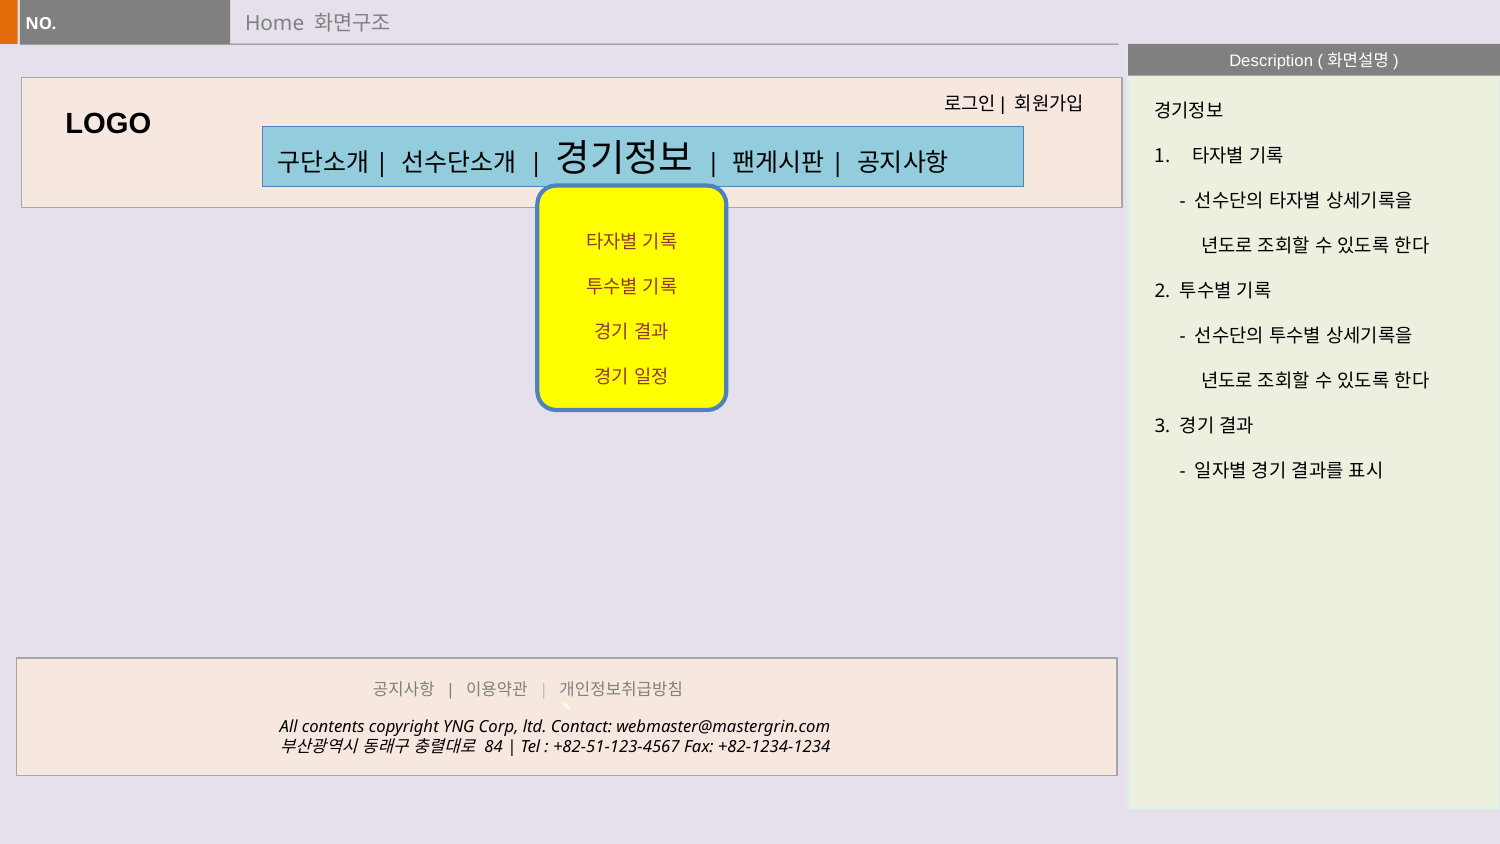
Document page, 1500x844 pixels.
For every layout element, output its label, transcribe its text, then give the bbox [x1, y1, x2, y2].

text_box 로그인| 회원가입 [929, 84, 1099, 122]
text_box 경기정보 타자별 기록 - 선수단의 타자별 상세기록을 년도로 조회할 수 있도록 한다 2. 투수별 기록 - 선수단의 투수별 상세기록을 년도로 조회할 수 있도록 한다 3. 경기 결과 - 일자별 경기 결과를 표시 [1139, 91, 1495, 489]
title Home 화면구조 [230, 2, 1117, 51]
text_box 공지사항 | 이용약관 | 개인정보취급방침 [358, 671, 699, 707]
text_box ` [15, 656, 1119, 778]
text_box 타자별 기록 투수별 기록 경기 결과 경기 일정 [535, 183, 729, 413]
text_box All contents copyright YNG Corp, ltd. Contact: webmaster@mastergrin.com 부산광역시 동래구 충렬대로 84 | Tel : +82-51-123-4567 Fax: +82-1234-1234 [264, 708, 847, 763]
text_box 구단소개| 선수단소개 | 경기정보 | 팬게시판| 공지사항 [262, 126, 1024, 187]
text_box [20, 75, 1124, 209]
text_box LOGO [50, 96, 167, 147]
